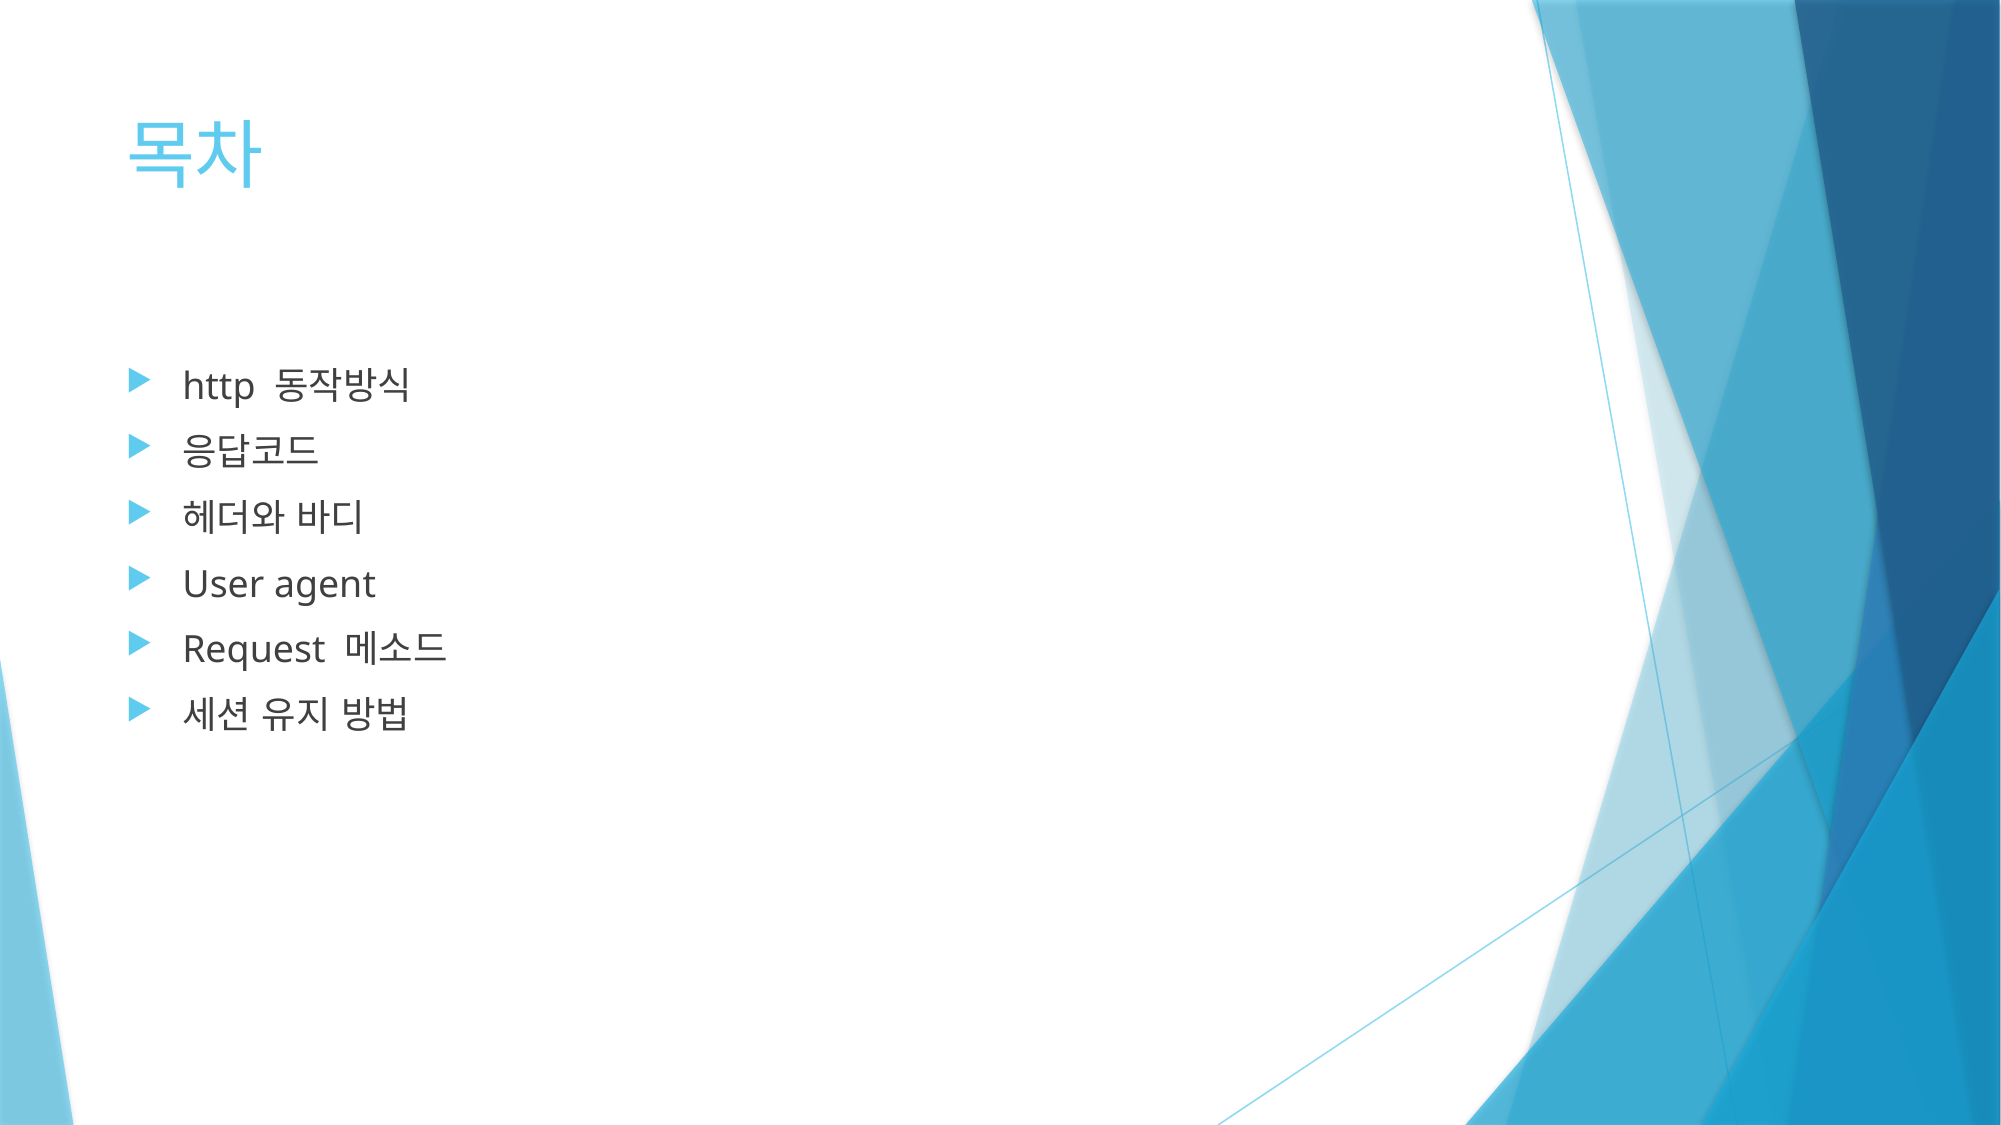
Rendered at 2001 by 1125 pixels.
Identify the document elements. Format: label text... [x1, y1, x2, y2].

title 목차 [111, 99, 1522, 317]
list http 동작방식 응답코드 헤더와 바디 User agent Request 메소드 세션 유지 방법 [111, 354, 1522, 992]
